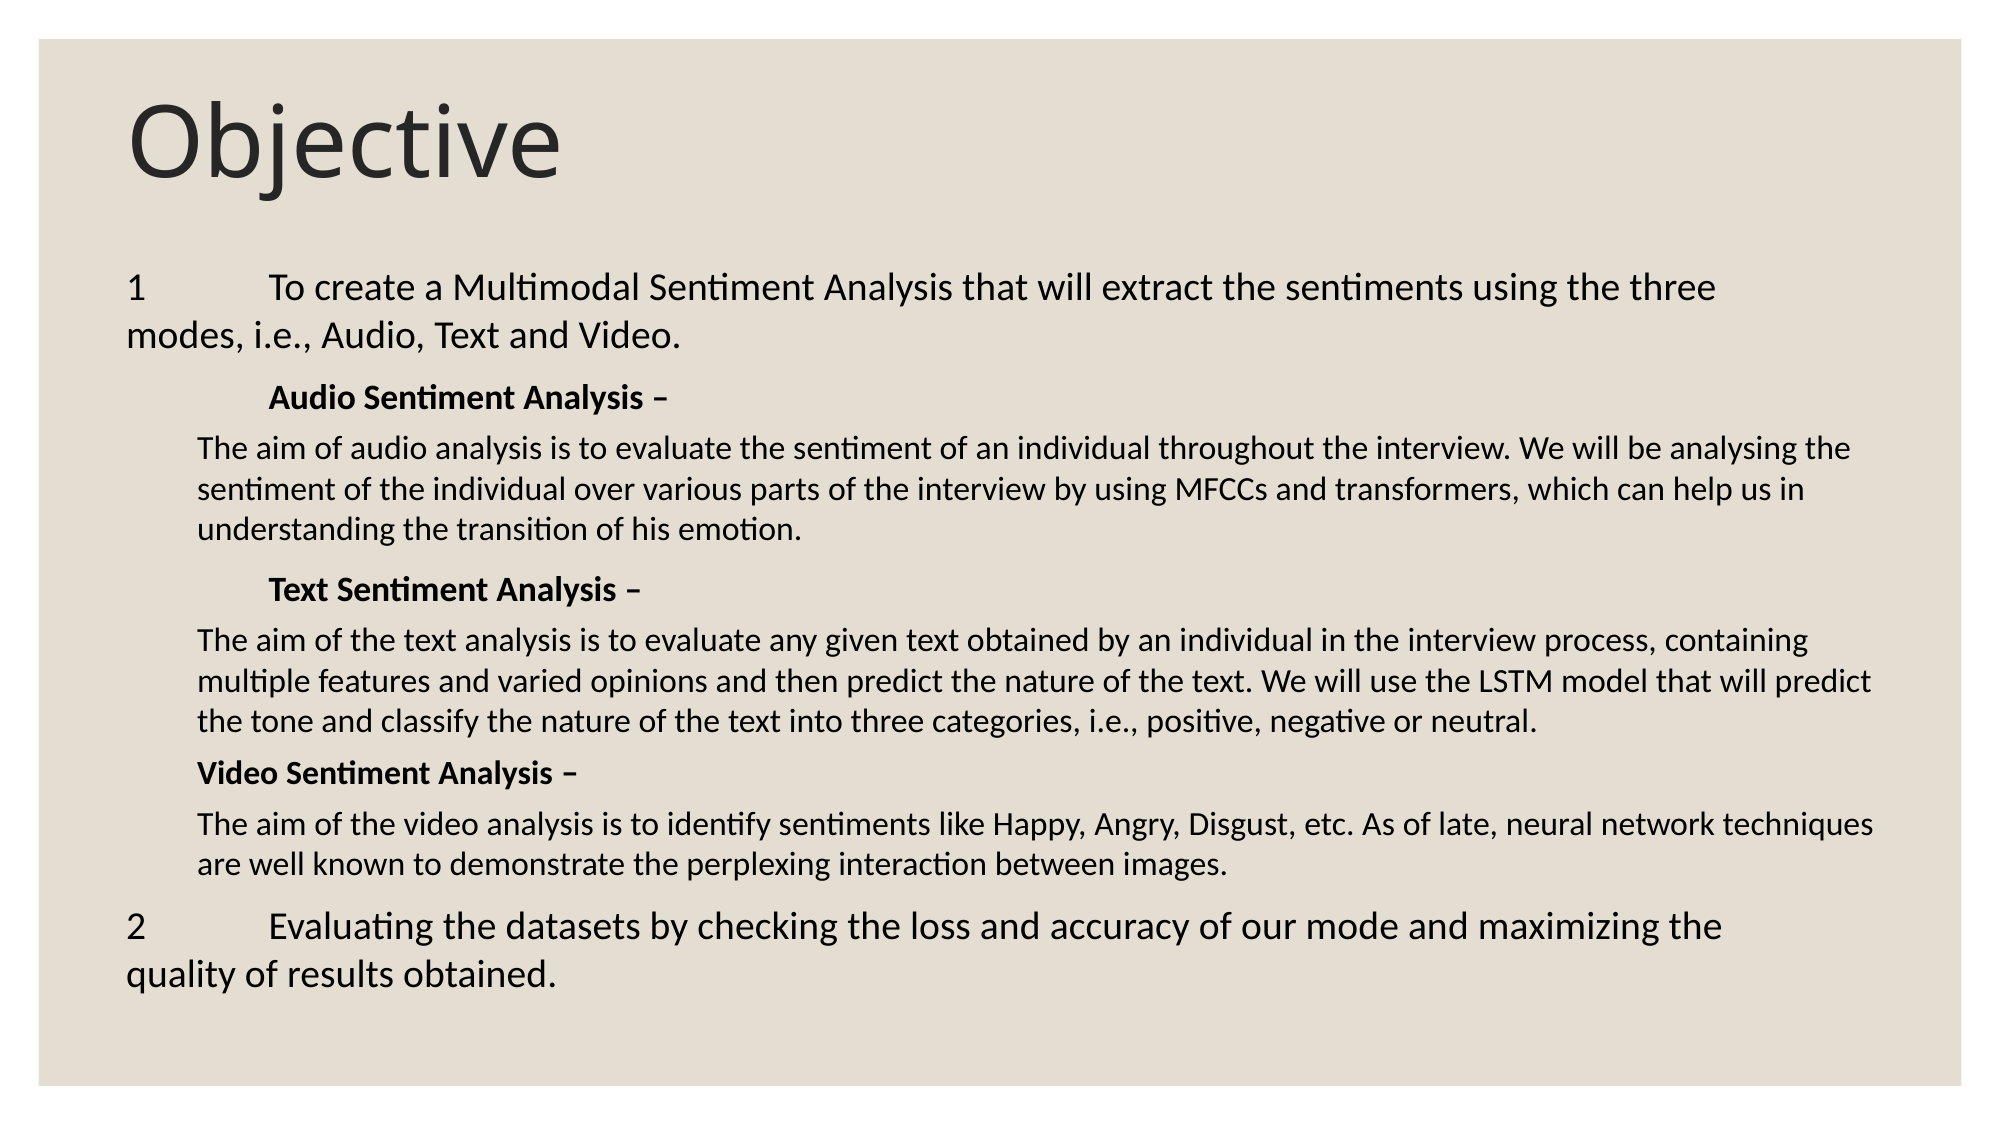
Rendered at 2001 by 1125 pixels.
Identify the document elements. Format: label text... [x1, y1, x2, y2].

list 1 To create a Multimodal Sentiment Analysis that will extract the sentiments using the three modes, i.e., Audio, Text and Video. Audio Sentiment Analysis – The aim of audio analysis is to evaluate the sentiment of an individual throughout the interview. We will be analysing the sentiment of the individual over various parts of the interview by using MFCCs and transformers, which can help us in understanding the transition of his emotion. Text Sentiment Analysis – The aim of the text analysis is to evaluate any given text obtained by an individual in the interview process, containing multiple features and varied opinions and then predict the nature of the text. We will use the LSTM model that will predict the tone and classify the nature of the text into three categories, i.e., positive, negative or neutral. Video Sentiment Analysis – The aim of the video analysis is to identify sentiments like Happy, Angry, Disgust, etc. As of late, neural network techniques are well known to demonstrate the perplexing interaction between images. 2 Evaluating the datasets by checking the loss and accuracy of our mode and maximizing the quality of results obtained. [110, 253, 1889, 1014]
title Objective [110, 35, 1836, 253]
